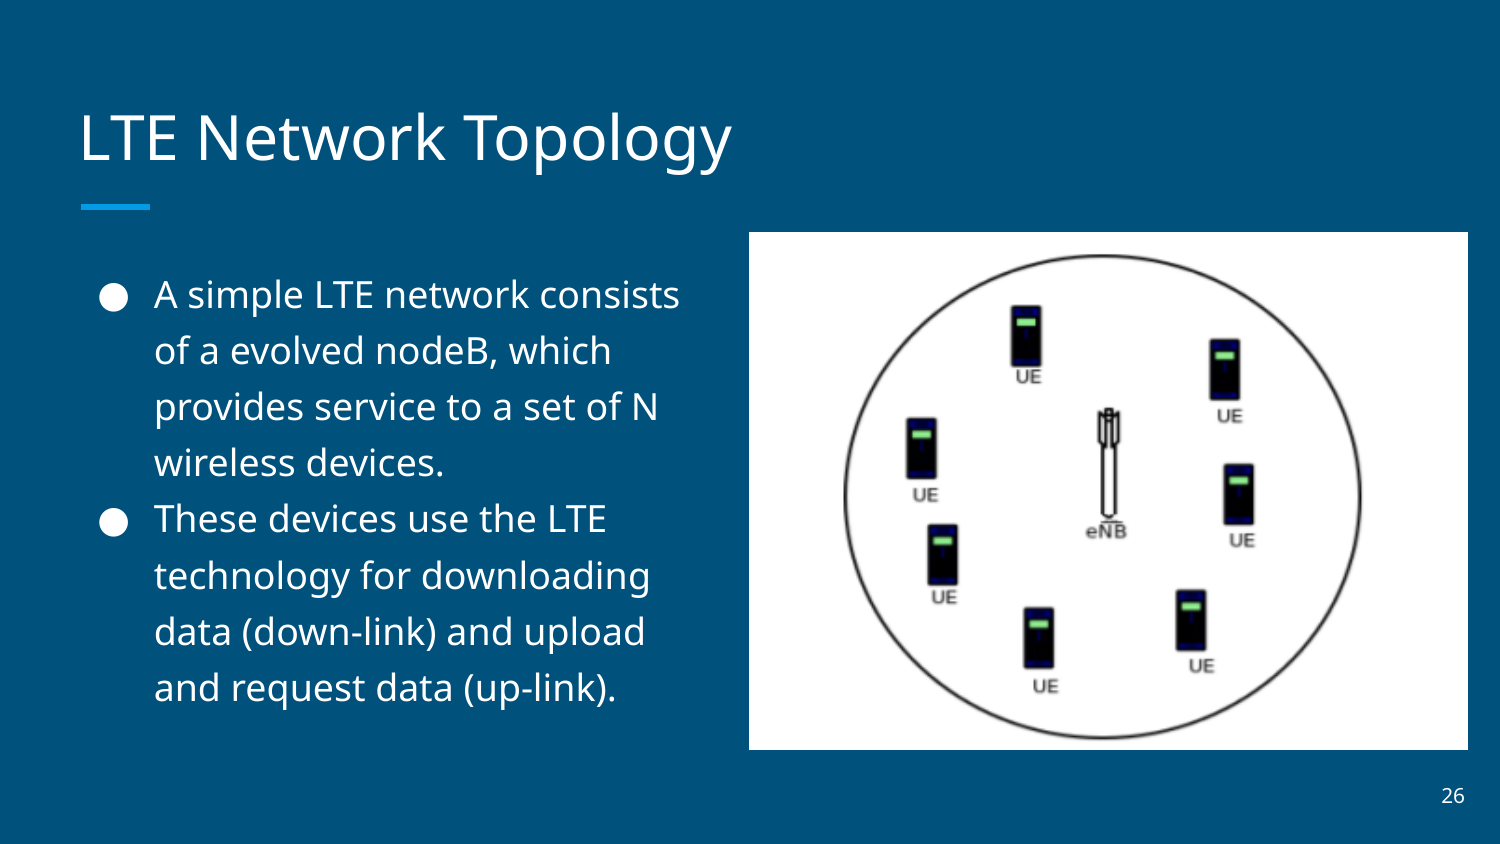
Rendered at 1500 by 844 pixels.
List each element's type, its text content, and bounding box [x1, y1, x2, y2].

picture [750, 233, 1467, 749]
title LTE Network Topology [63, 75, 1437, 188]
list A simple LTE network consists of a evolved nodeB, which provides service to a set of N wireless devices. These devices use the LTE technology for downloading data (down-link) and upload and request data (up-link). [63, 244, 720, 750]
slide_number ‹#› [1389, 764, 1480, 830]
